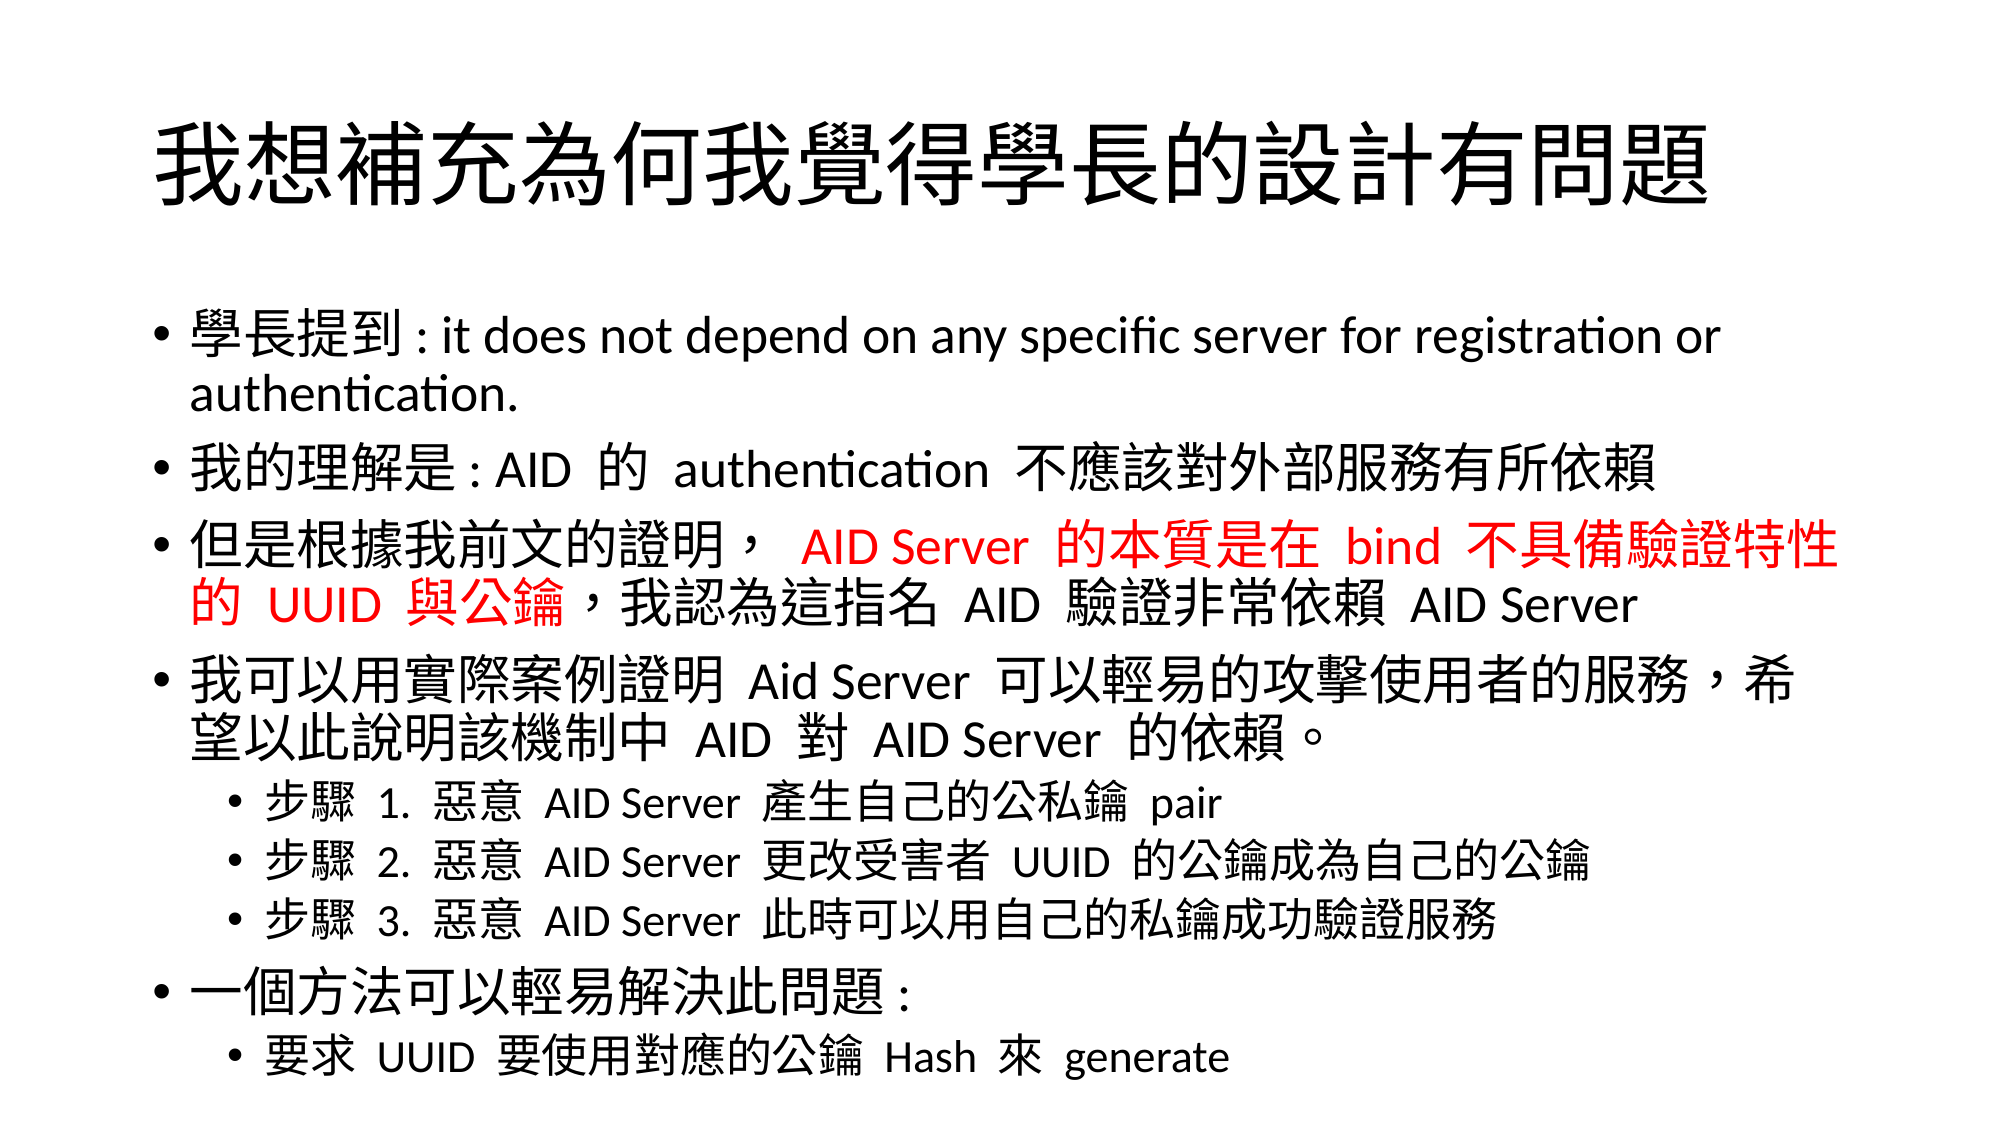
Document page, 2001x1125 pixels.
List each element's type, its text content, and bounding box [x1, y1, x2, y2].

title 我想補充為何我覺得學長的設計有問題 [137, 59, 1863, 278]
list 學長提到: it does not depend on any specific server for registration or authentication. 我的理解是: AID 的 authentication 不應該對外部服務有所依賴 但是根據我前文的證明， AID Server 的本質是在 bind 不具備驗證特性的 UUID 與公鑰，我認為這指名 AID 驗證非常依賴 AID Server 我可以用實際案例證明 Aid Server 可以輕易的攻擊使用者的服務，希望以此說明該機制中 AID 對 AID Server 的依賴。 步驟 1. 惡意 AID Server 產生自己的公私鑰 pair 步驟 2. 惡意 AID Server 更改受害者 UUID 的公鑰成為自己的公鑰 步驟 3. 惡意 AID Server 此時可以用自己的私鑰成功驗證服務 一個方法可以輕易解決此問題: 要求 UUID 要使用對應的公鑰 Hash 來 generate [137, 299, 1863, 1092]
